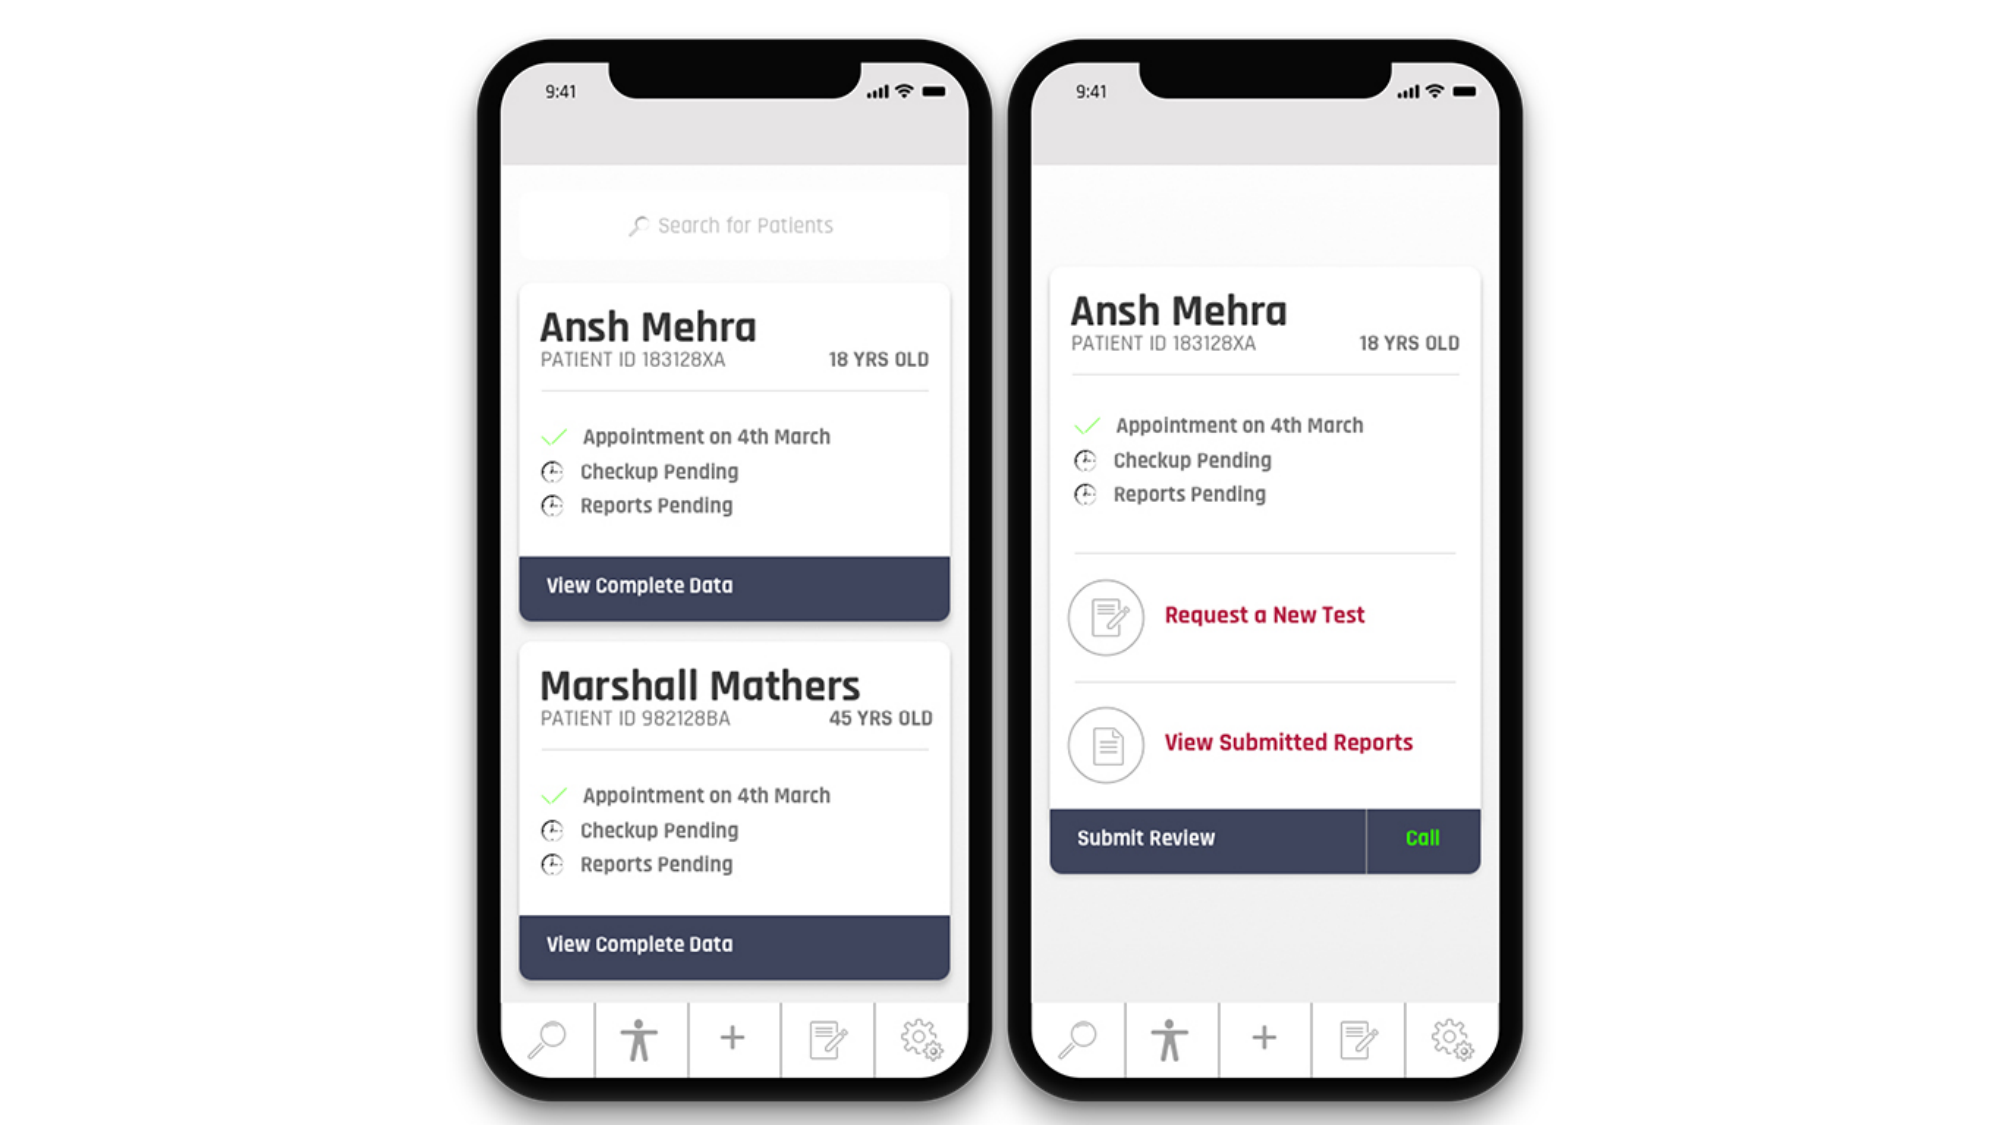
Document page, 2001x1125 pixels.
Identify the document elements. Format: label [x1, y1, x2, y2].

picture [249, 0, 1750, 1125]
